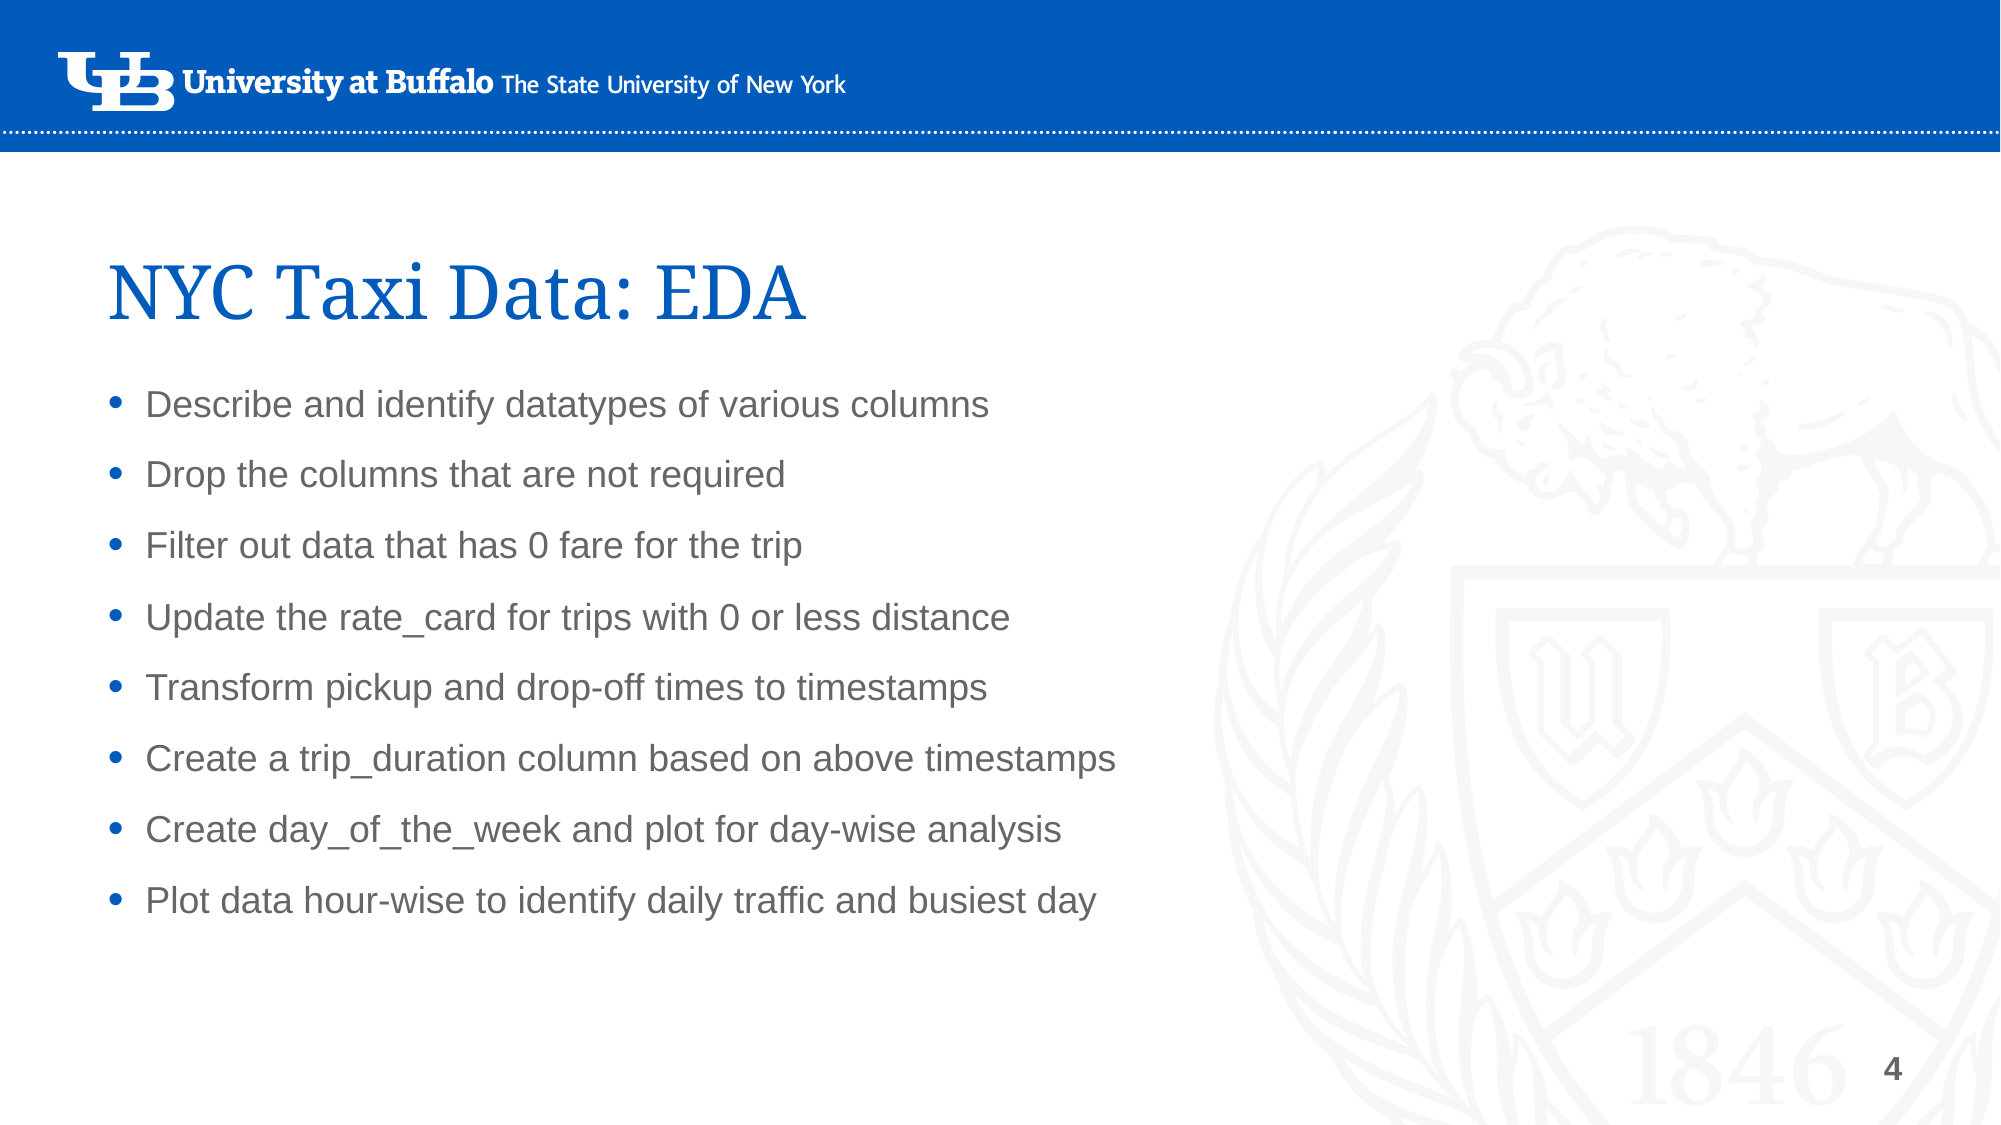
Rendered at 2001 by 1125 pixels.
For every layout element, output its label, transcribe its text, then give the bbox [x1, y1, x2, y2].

list Describe and identify datatypes of various columns Drop the columns that are not required Filter out data that has 0 fare for the trip Update the rate_card for trips with 0 or less distance Transform pickup and drop-off times to timestamps Create a trip_duration column based on above timestamps Create day_of_the_week and plot for day-wise analysis Plot data hour-wise to identify daily traffic and busiest day [93, 358, 1234, 1010]
footer 4 [1242, 1036, 1918, 1097]
title NYC Taxi Data: EDA [93, 246, 1234, 343]
picture [0, 0, 2001, 1125]
